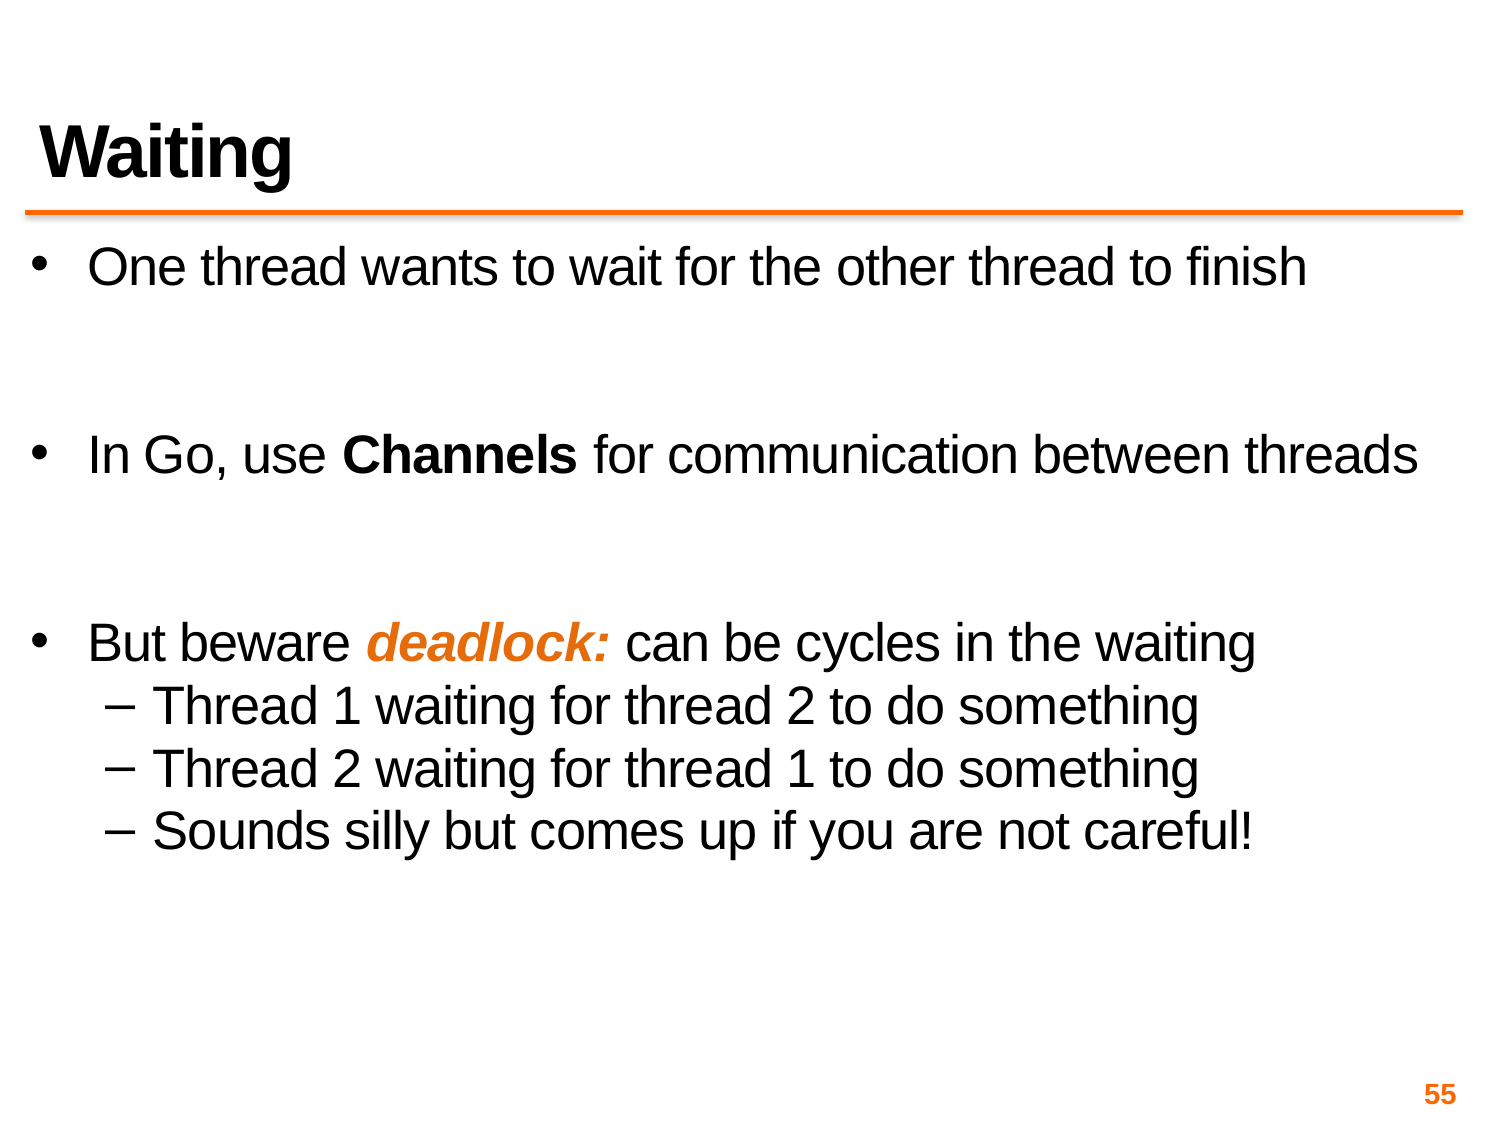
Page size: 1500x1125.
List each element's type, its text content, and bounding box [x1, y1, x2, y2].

slide_number 55 [1112, 1074, 1463, 1110]
list One thread wants to wait for the other thread to finish In Go, use Channels for communication between threads But beware deadlock: can be cycles in the waiting Thread 1 waiting for thread 2 to do something Thread 2 waiting for thread 1 to do something Sounds silly but comes up if you are not careful! [24, 237, 1463, 1063]
title Waiting [24, 24, 1463, 201]
